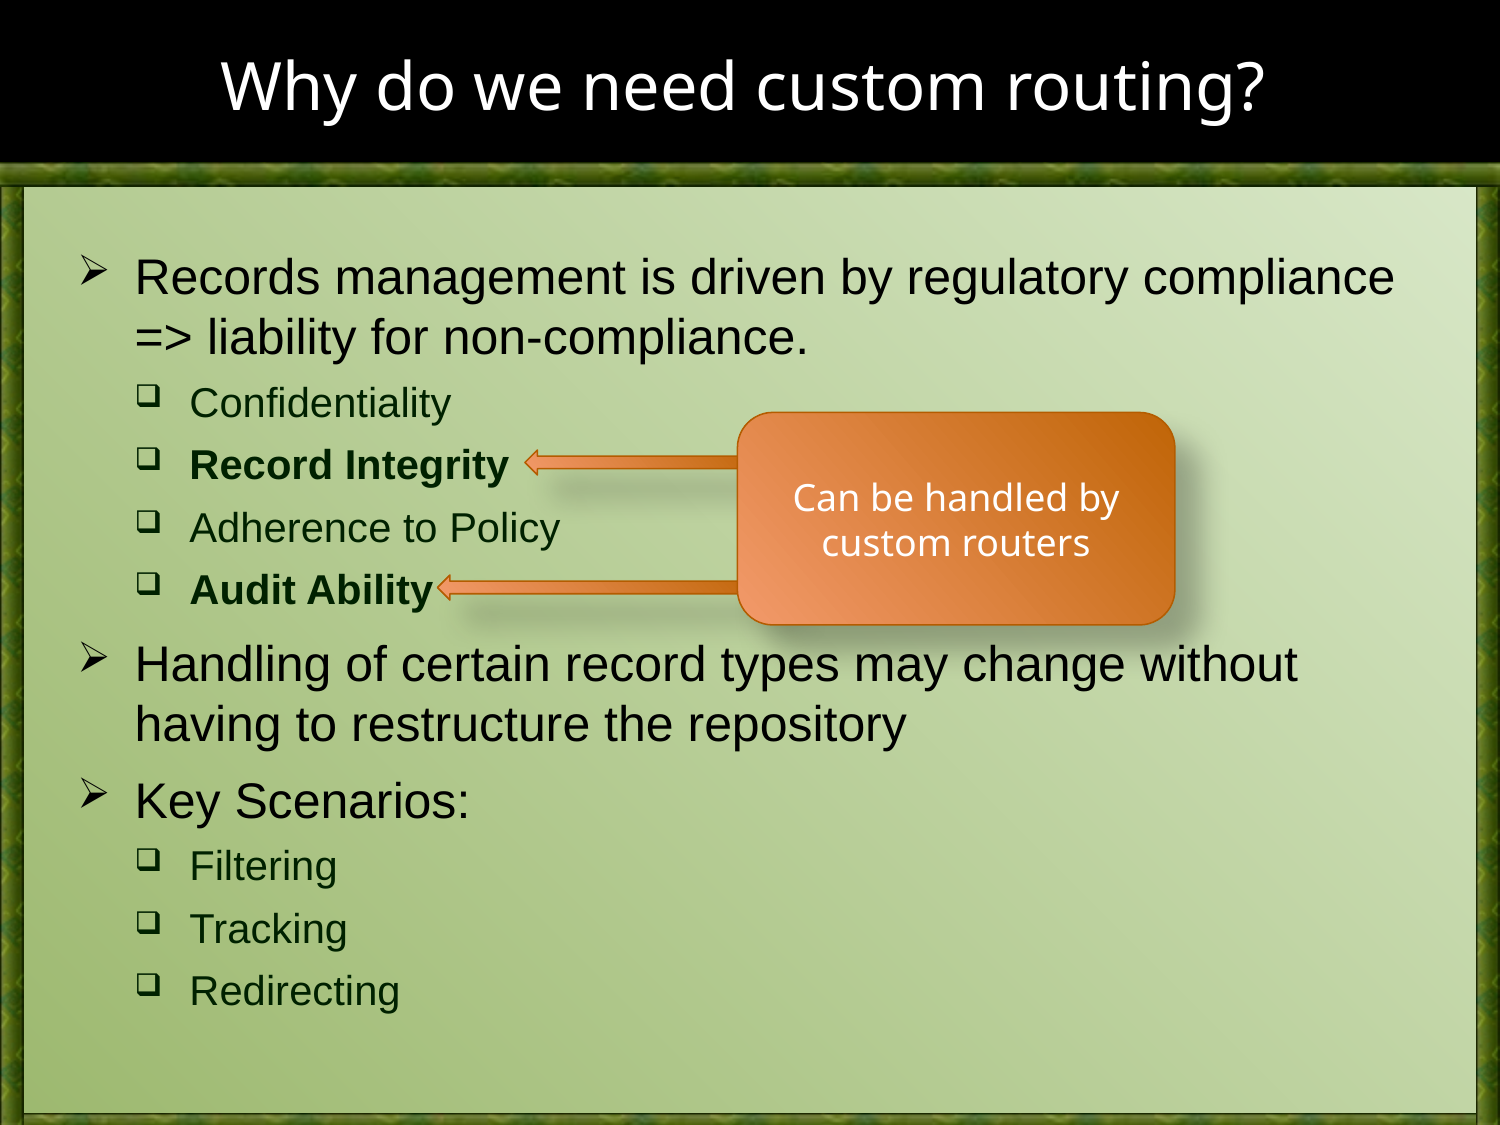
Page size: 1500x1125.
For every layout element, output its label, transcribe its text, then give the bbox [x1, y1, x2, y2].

picture [0, 162, 1500, 1125]
text_box [524, 449, 736, 476]
text_box [436, 574, 736, 601]
text_box Can be handled by custom routers [736, 411, 1176, 626]
title Why do we need custom routing? [24, 24, 1463, 143]
list Records management is driven by regulatory compliance => liability for non-compliance. Confidentiality Record Integrity Adherence to Policy Audit Ability Handling of certain record types may change without having to restructure the repository Key Scenarios: Filtering Tracking Redirecting [62, 237, 1438, 1088]
